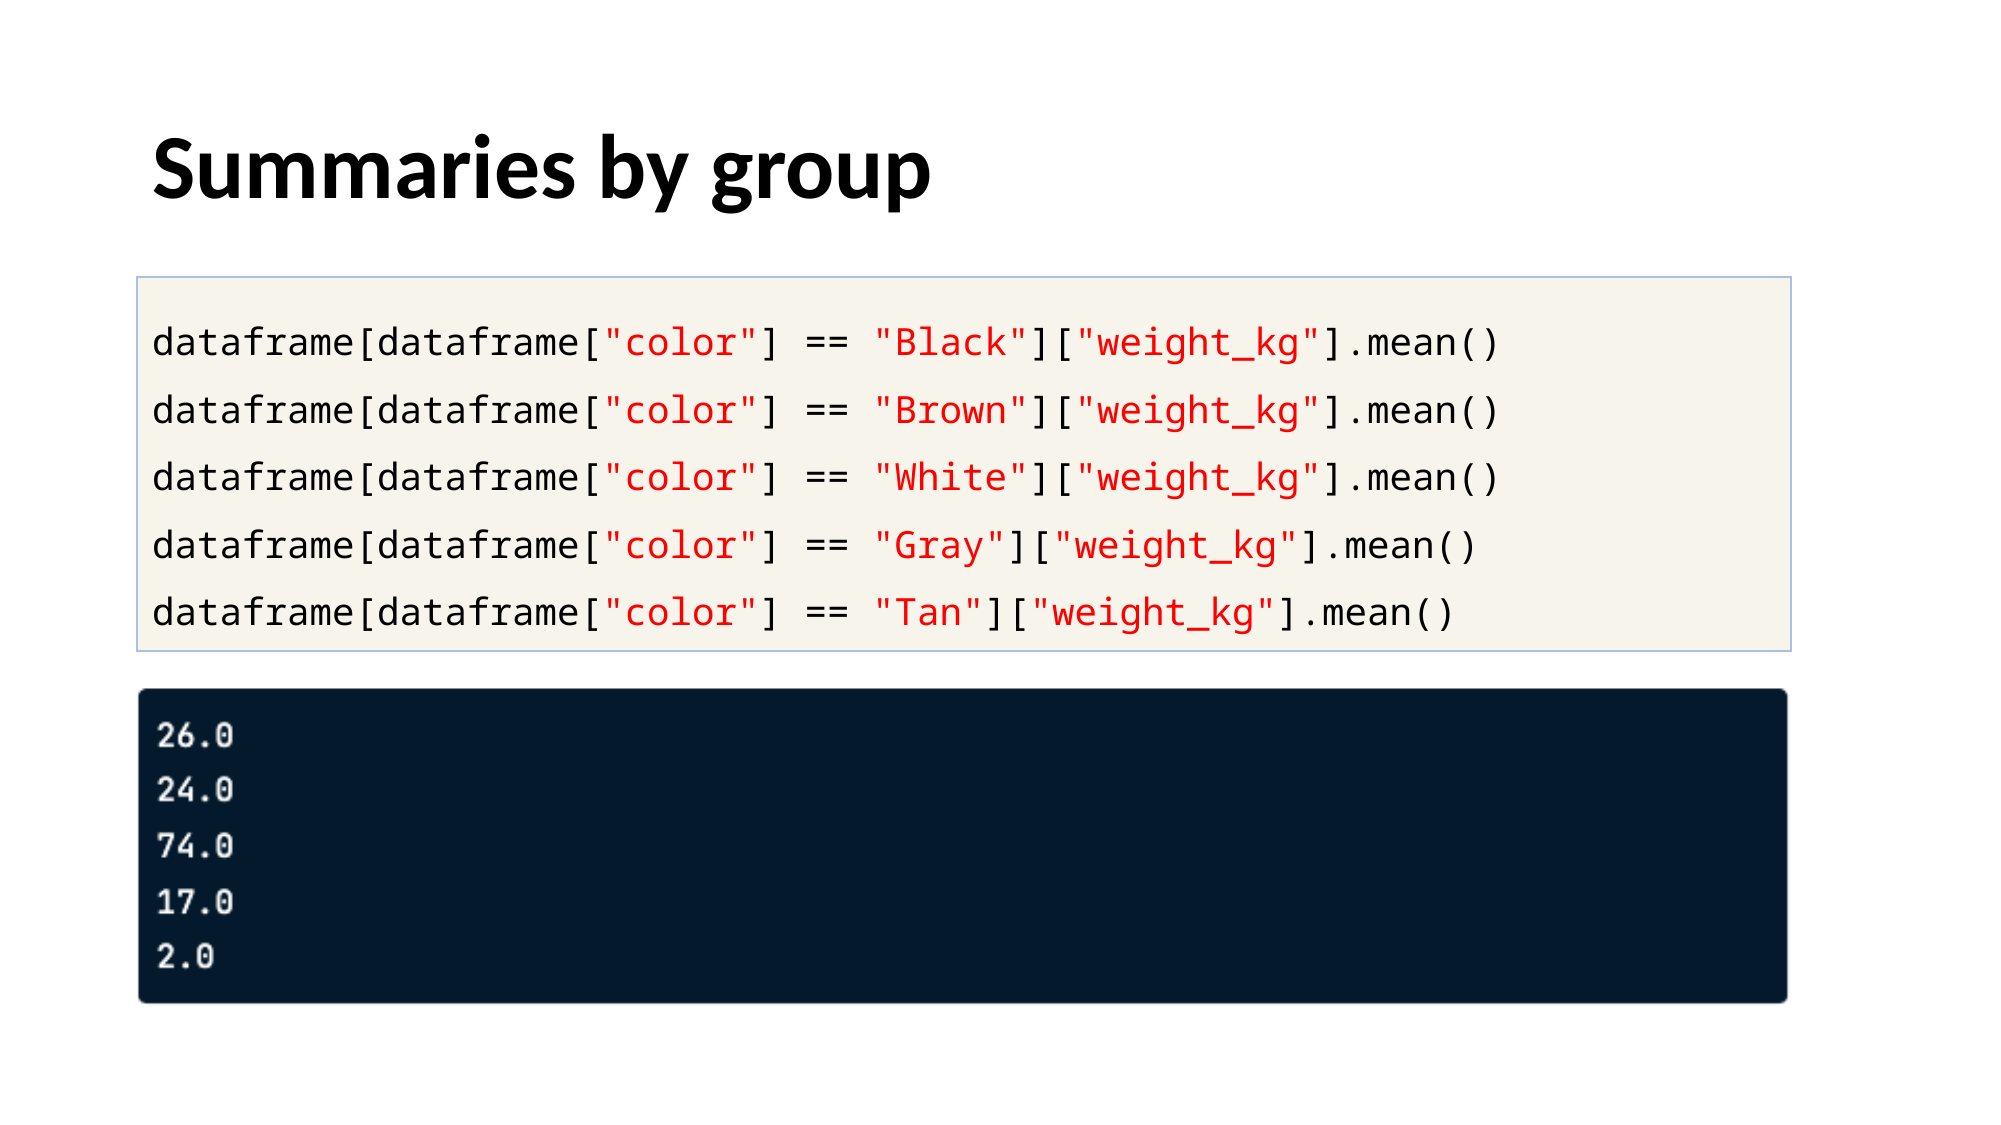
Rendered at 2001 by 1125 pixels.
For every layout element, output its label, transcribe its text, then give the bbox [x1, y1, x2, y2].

picture [137, 687, 1792, 1009]
text_box dataframe[dataframe["color"] == "Black"]["weight_kg"].mean() dataframe[dataframe["color"] == "Brown"]["weight_kg"].mean() dataframe[dataframe["color"] == "White"]["weight_kg"].mean() dataframe[dataframe["color"] == "Gray"]["weight_kg"].mean() dataframe[dataframe["color"] == "Tan"]["weight_kg"].mean() [136, 276, 1792, 652]
title Summaries by group [137, 59, 1863, 278]
